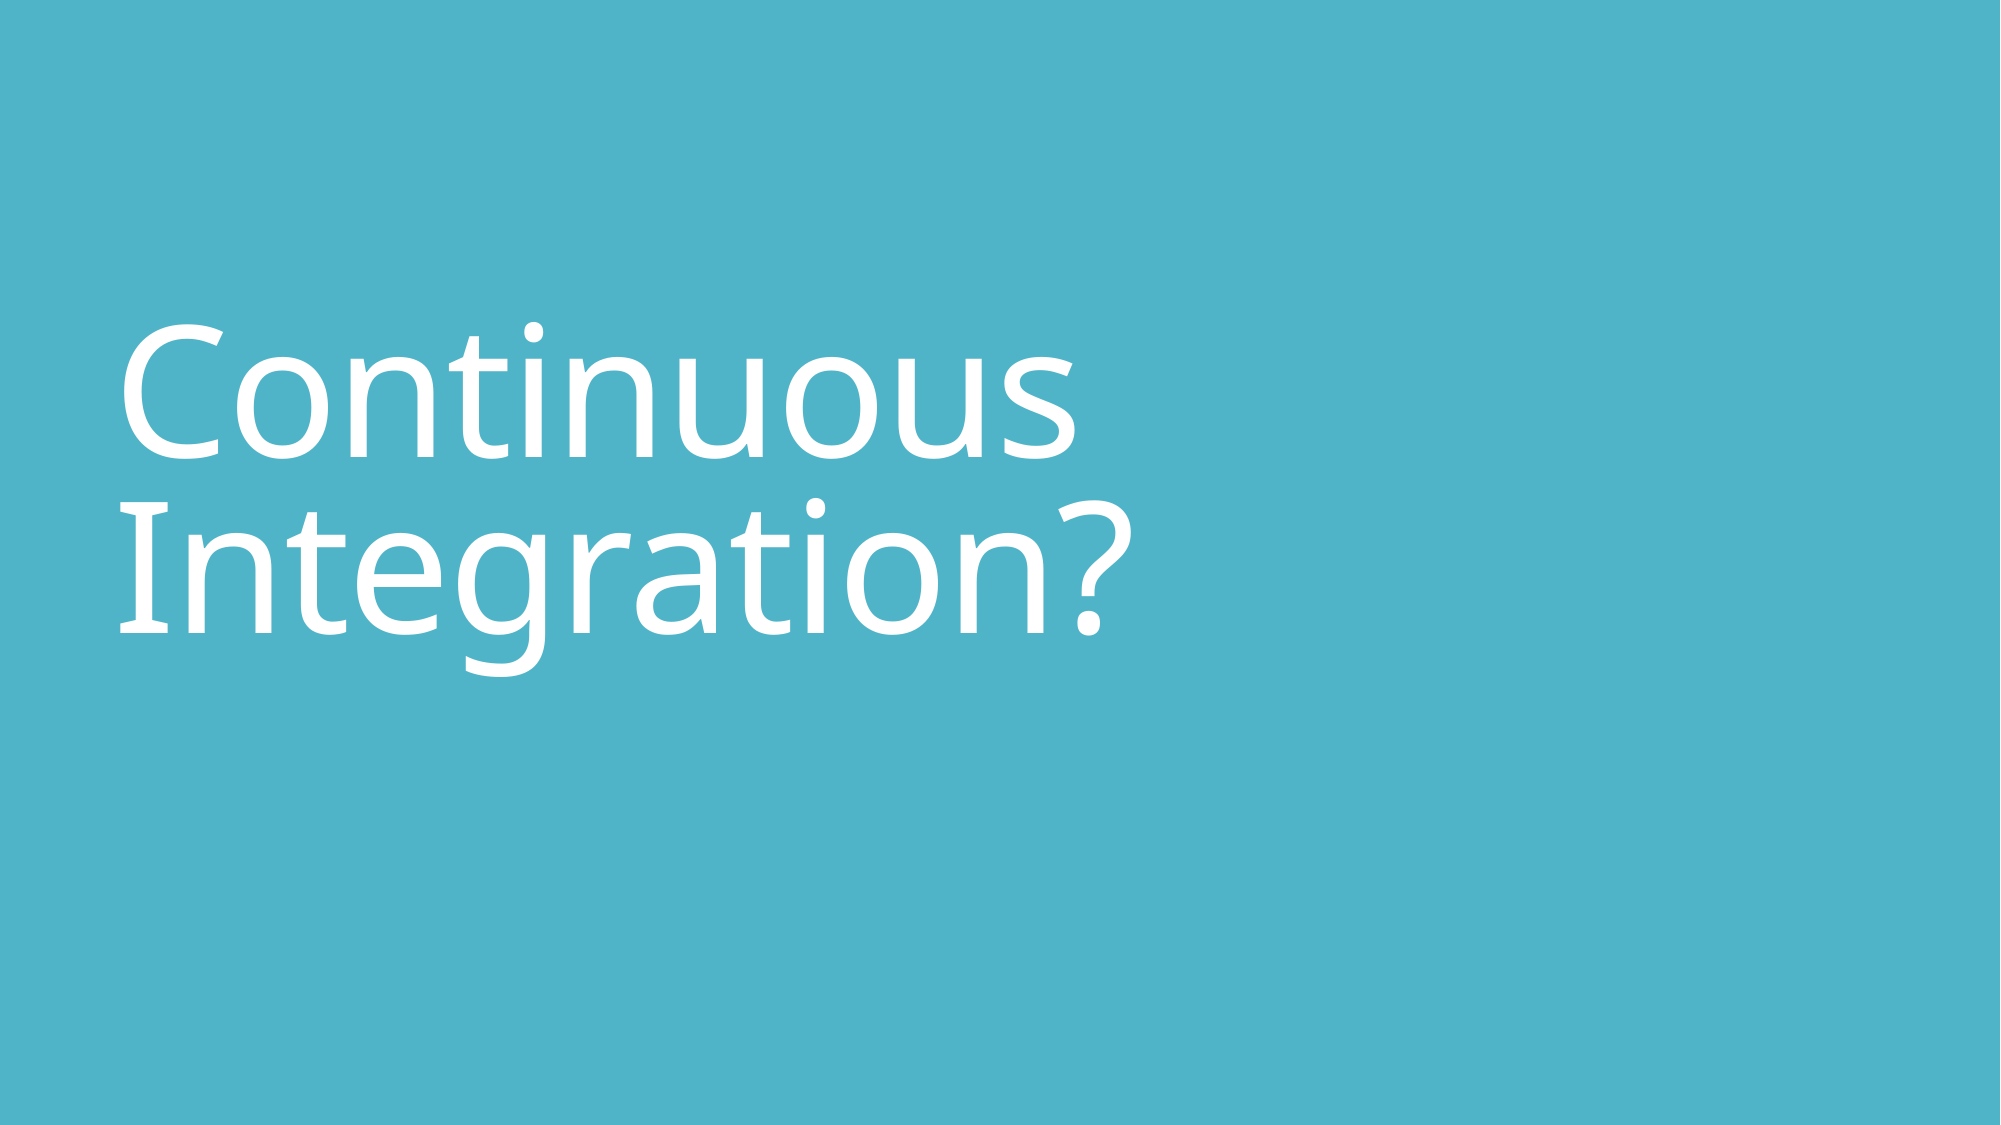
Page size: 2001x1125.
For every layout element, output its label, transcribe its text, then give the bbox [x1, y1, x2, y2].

title Continuous Integration? [98, 126, 1868, 677]
